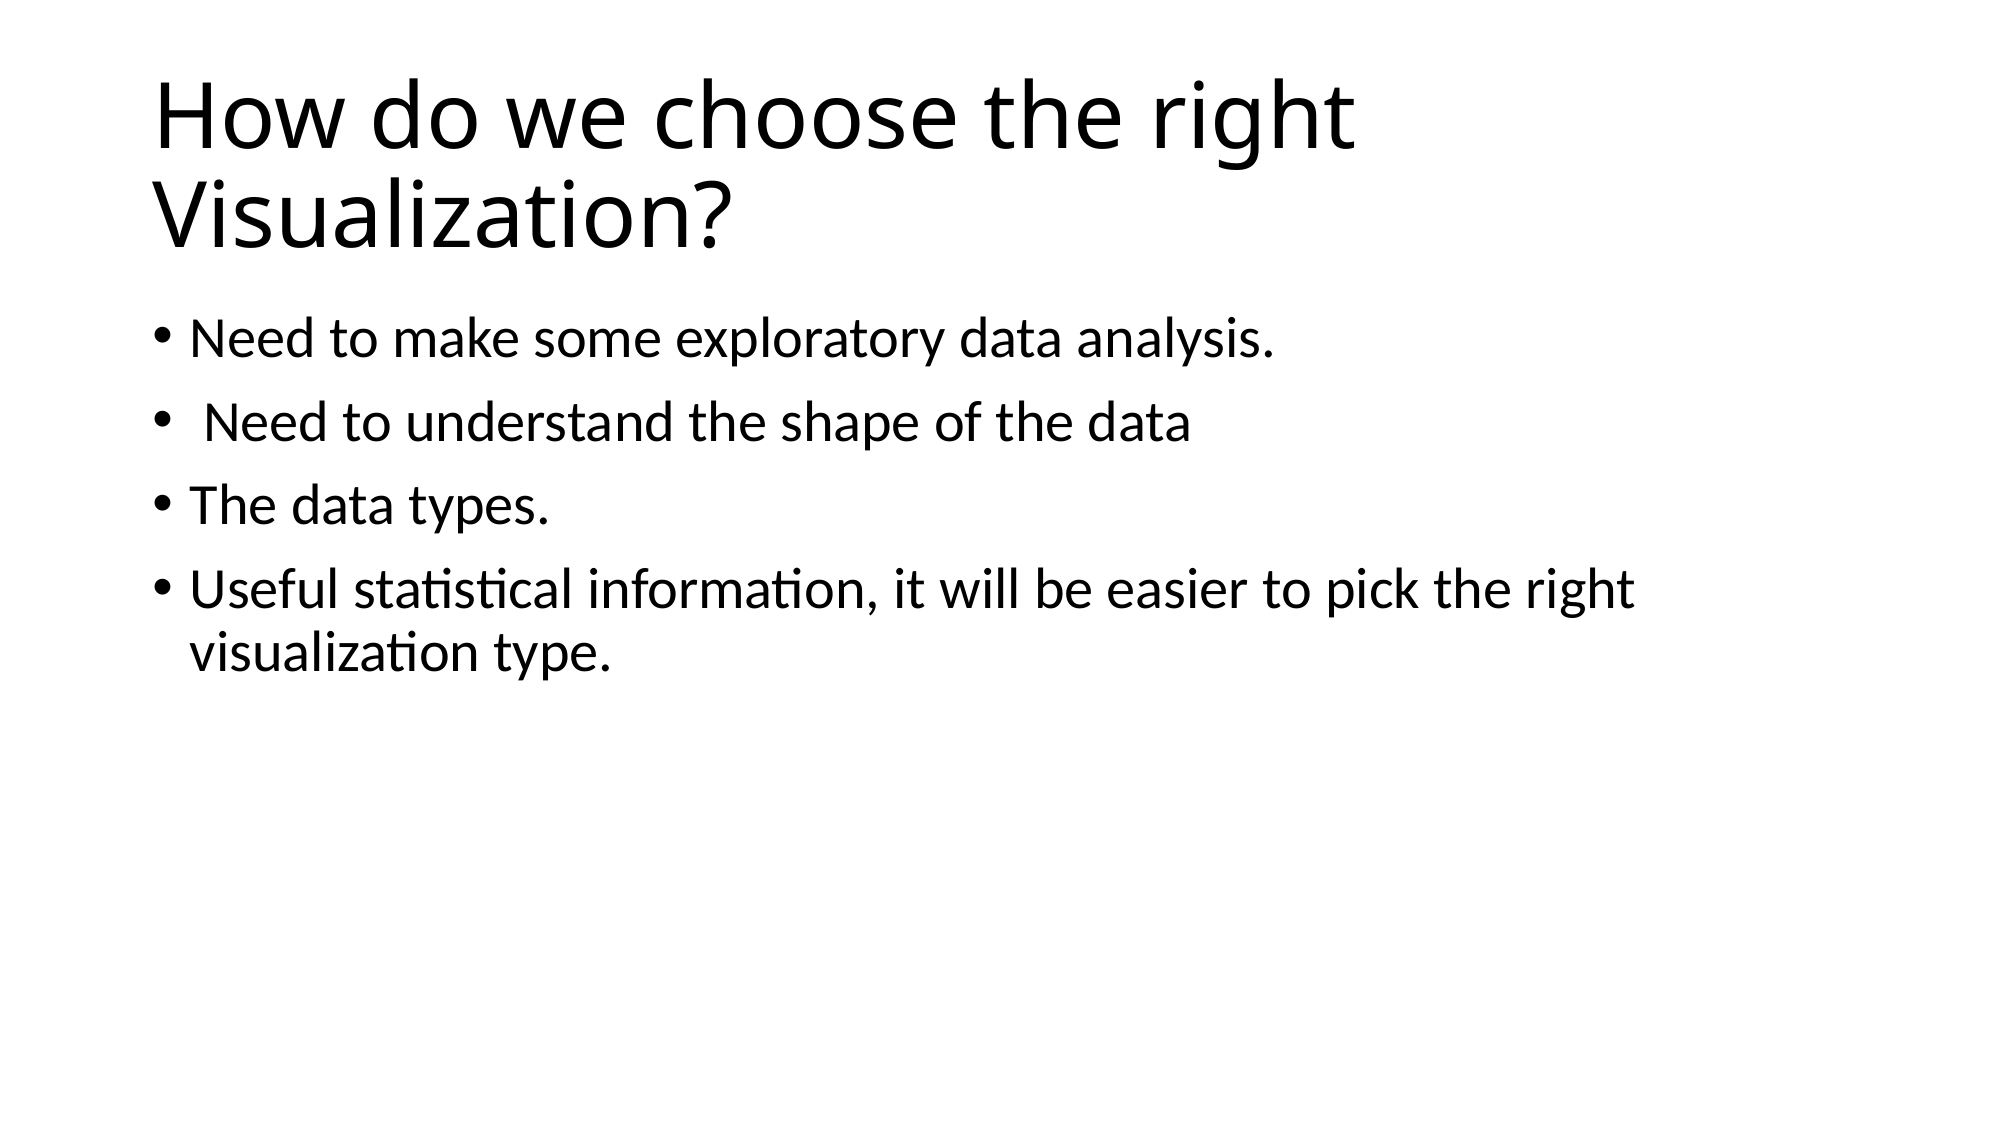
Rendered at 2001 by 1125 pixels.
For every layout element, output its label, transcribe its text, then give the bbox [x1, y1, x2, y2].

title How do we choose the right Visualization? [137, 59, 1863, 278]
list Need to make some exploratory data analysis. Need to understand the shape of the data The data types. Useful statistical information, it will be easier to pick the right visualization type. [137, 299, 1863, 1014]
